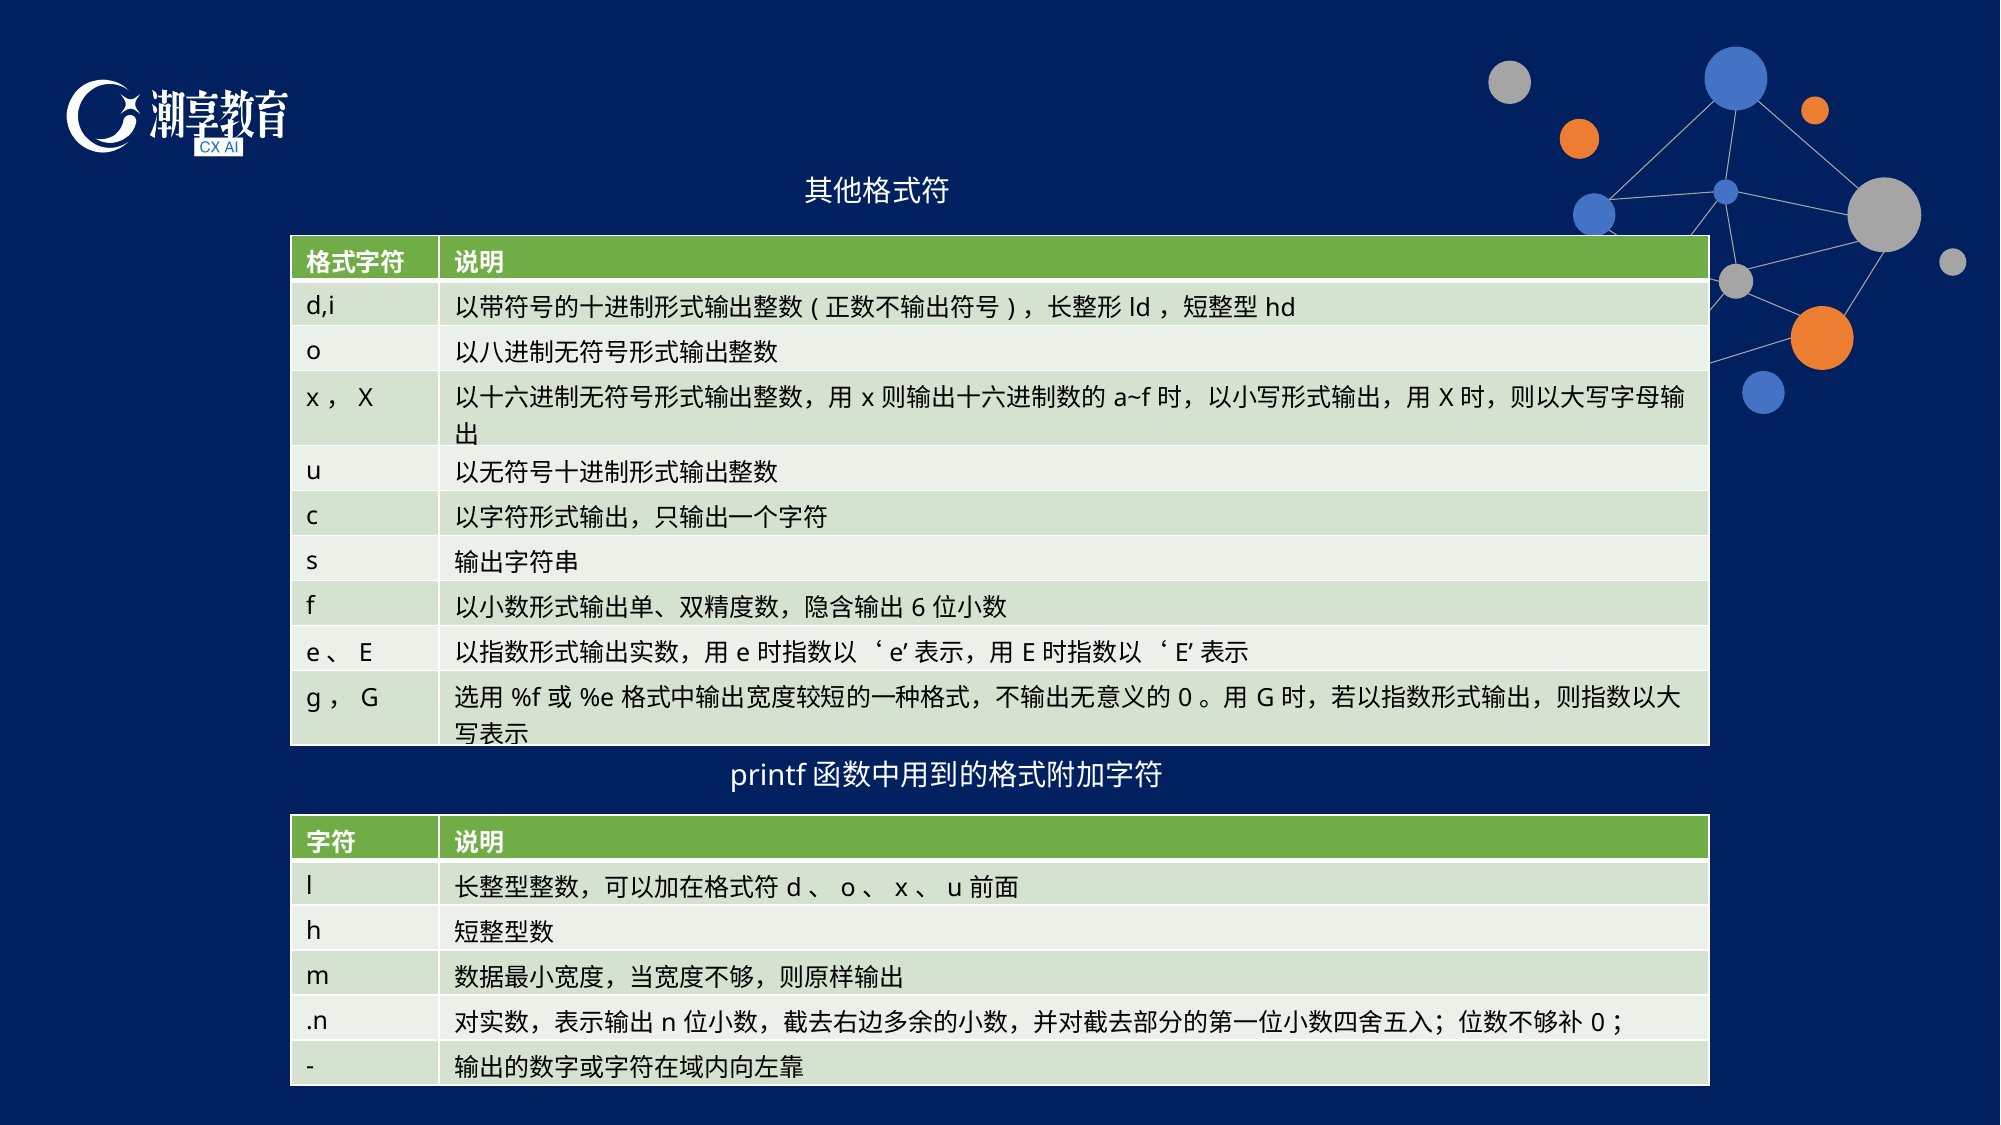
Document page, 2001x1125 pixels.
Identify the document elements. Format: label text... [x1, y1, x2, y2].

table_cell c [292, 491, 438, 535]
text_box printf函数中用到的格式附加字符 [715, 748, 1179, 799]
table_cell 对实数，表示输出n位小数，截去右边多余的小数，并对截去部分的第一位小数四舍五入；位数不够补0； [440, 996, 1708, 1039]
table_cell l [292, 863, 438, 904]
table_cell 以十六进制无符号形式输出整数，用x则输出十六进制数的a~f时，以小写形式输出，用X时，则以大写字母输出 [440, 371, 1488, 445]
table_cell 以小数形式输出单、双精度数，隐含输出6位小数 [440, 581, 1708, 625]
table_cell 长整型整数，可以加在格式符d、o、x、u前面 [440, 863, 1708, 904]
table_cell m [292, 951, 438, 994]
table_cell d,i [292, 283, 438, 325]
table_cell x，X [292, 371, 438, 445]
table_header 字符 [292, 816, 438, 858]
text_box 其他格式符 [789, 164, 966, 215]
table_cell 短整型数 [440, 906, 1708, 949]
table_cell 以带符号的十进制形式输出整数(正数不输出符号)，长整形ld，短整型hd [440, 283, 1488, 325]
table_cell 以八进制无符号形式输出整数 [440, 326, 1488, 370]
table_cell 输出字符串 [440, 536, 1708, 580]
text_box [1488, 46, 1967, 470]
table_cell 以指数形式输出实数，用e时指数以‘e’表示，用E时指数以‘E’表示 [440, 626, 1708, 670]
table_header 格式字符 [292, 236, 438, 278]
table_cell s [292, 536, 438, 580]
table_cell 输出的数字或字符在域内向左靠 [440, 1041, 1708, 1084]
table_cell u [292, 446, 438, 490]
table_cell 以无符号十进制形式输出整数 [440, 446, 1708, 490]
picture [54, 0, 300, 246]
table_cell h [292, 906, 438, 949]
table_cell f [292, 581, 438, 625]
table_cell .n [292, 996, 438, 1039]
table_header 说明 [440, 816, 1708, 858]
table_cell 选用%f或%e格式中输出宽度较短的一种格式，不输出无意义的0。用G时，若以指数形式输出，则指数以大写表示 [440, 671, 1708, 744]
table_cell g，G [292, 671, 438, 744]
table_cell 以字符形式输出，只输出一个字符 [440, 491, 1708, 535]
table_cell o [292, 326, 438, 370]
table_cell e、E [292, 626, 438, 670]
table_cell 数据最小宽度，当宽度不够，则原样输出 [440, 951, 1708, 994]
table_cell - [292, 1041, 438, 1084]
table_header 说明 [440, 236, 1488, 278]
